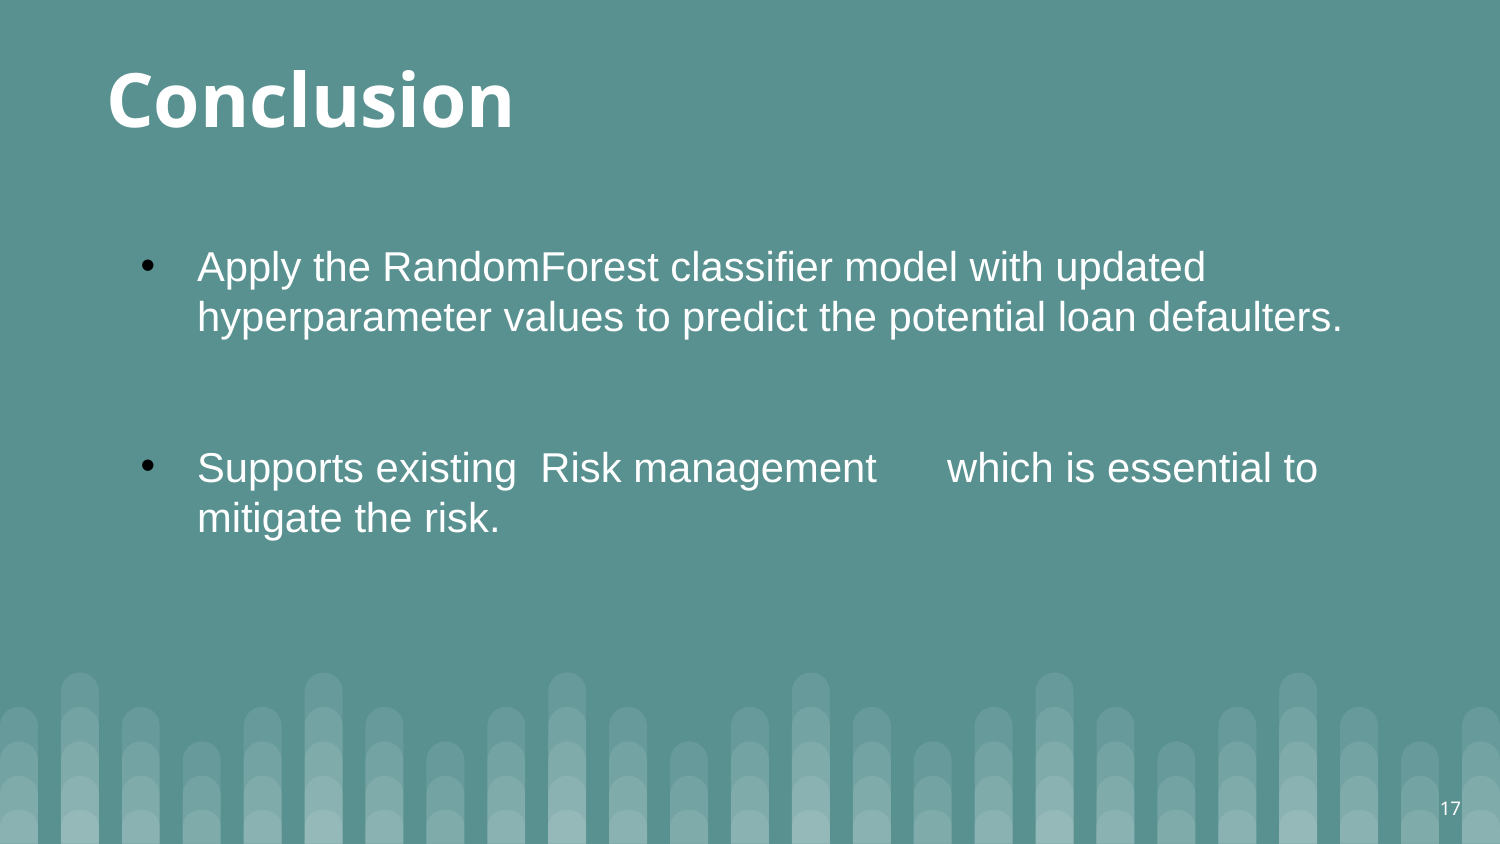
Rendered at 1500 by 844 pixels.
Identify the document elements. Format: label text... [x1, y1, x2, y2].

text_box Conclusion [91, 15, 1245, 180]
slide_number 17 [1386, 777, 1477, 842]
text_box Apply the RandomForest classifier model with updated hyperparameter values to predict the potential loan defaulters. Supports existing Risk management which is essential to mitigate the risk. [125, 232, 1374, 548]
